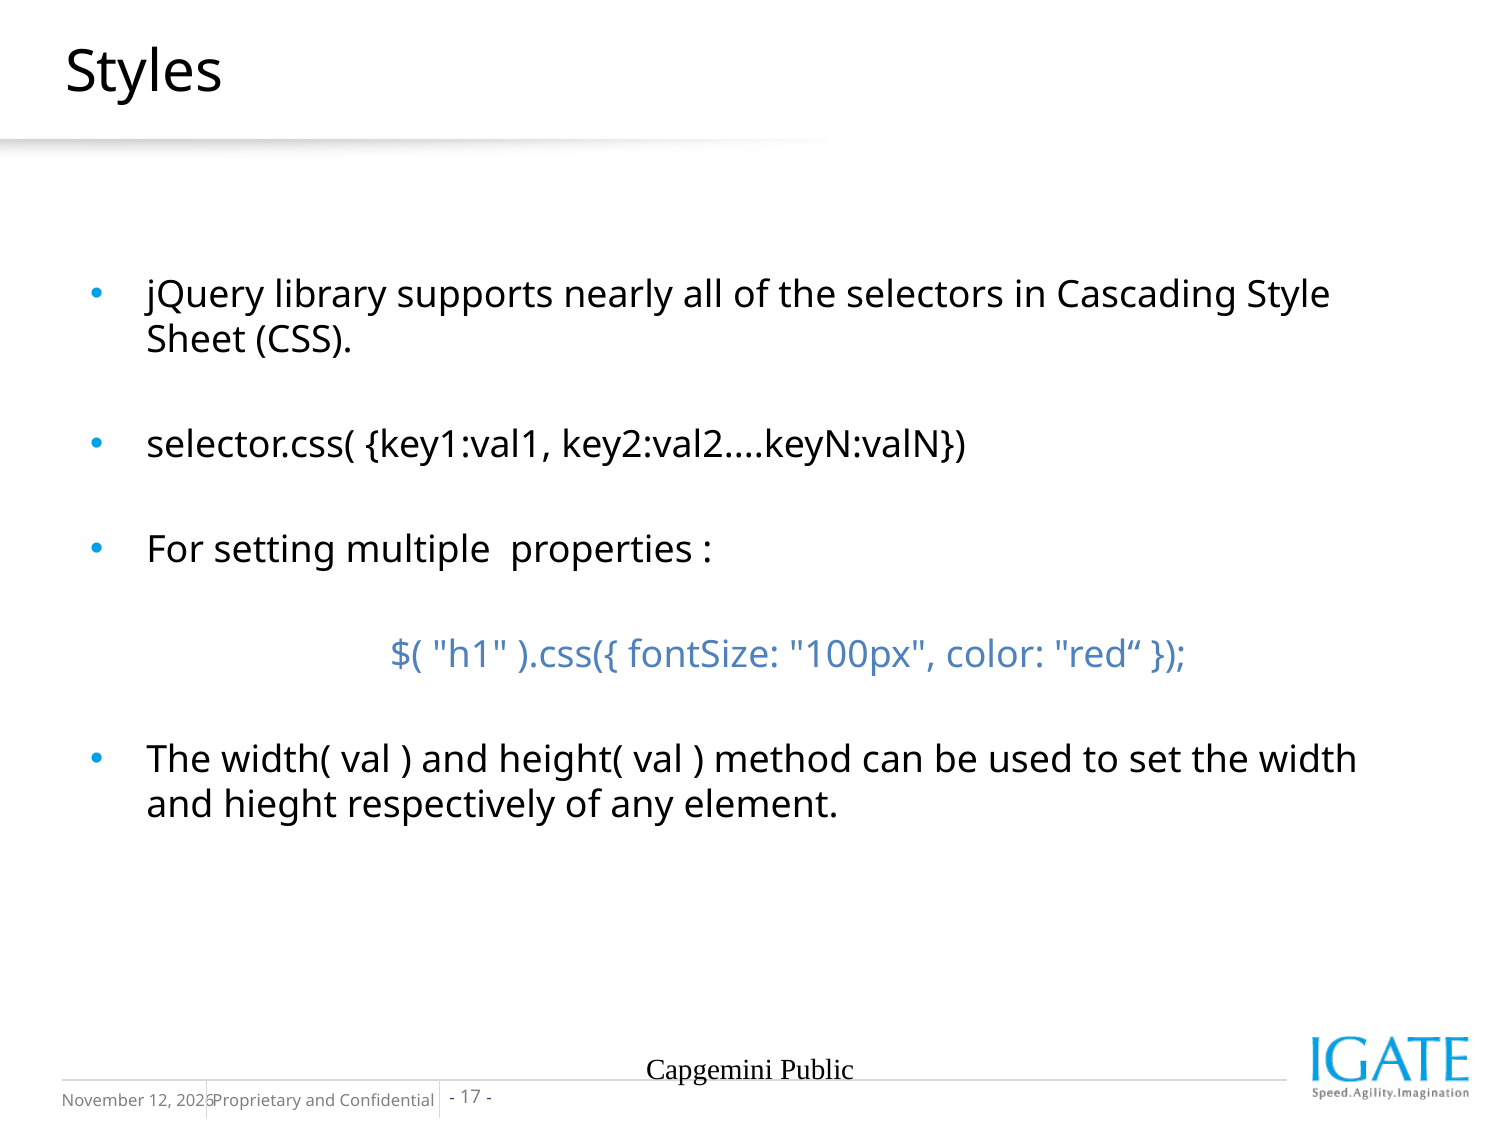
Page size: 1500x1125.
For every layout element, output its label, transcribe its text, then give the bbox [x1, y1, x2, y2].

footer Capgemini Public [512, 1042, 988, 1103]
list jQuery library supports nearly all of the selectors in Cascading Style Sheet (CSS). selector.css( {key1:val1, key2:val2....keyN:valN}) For setting multiple properties : $( "h1" ).css({ fontSize: "100px", color: "red“ }); The width( val ) and height( val ) method can be used to set the width and hieght respectively of any element. [75, 262, 1425, 1005]
picture [1304, 1028, 1475, 1105]
title Styles [50, 3, 1400, 134]
picture [0, 112, 919, 174]
